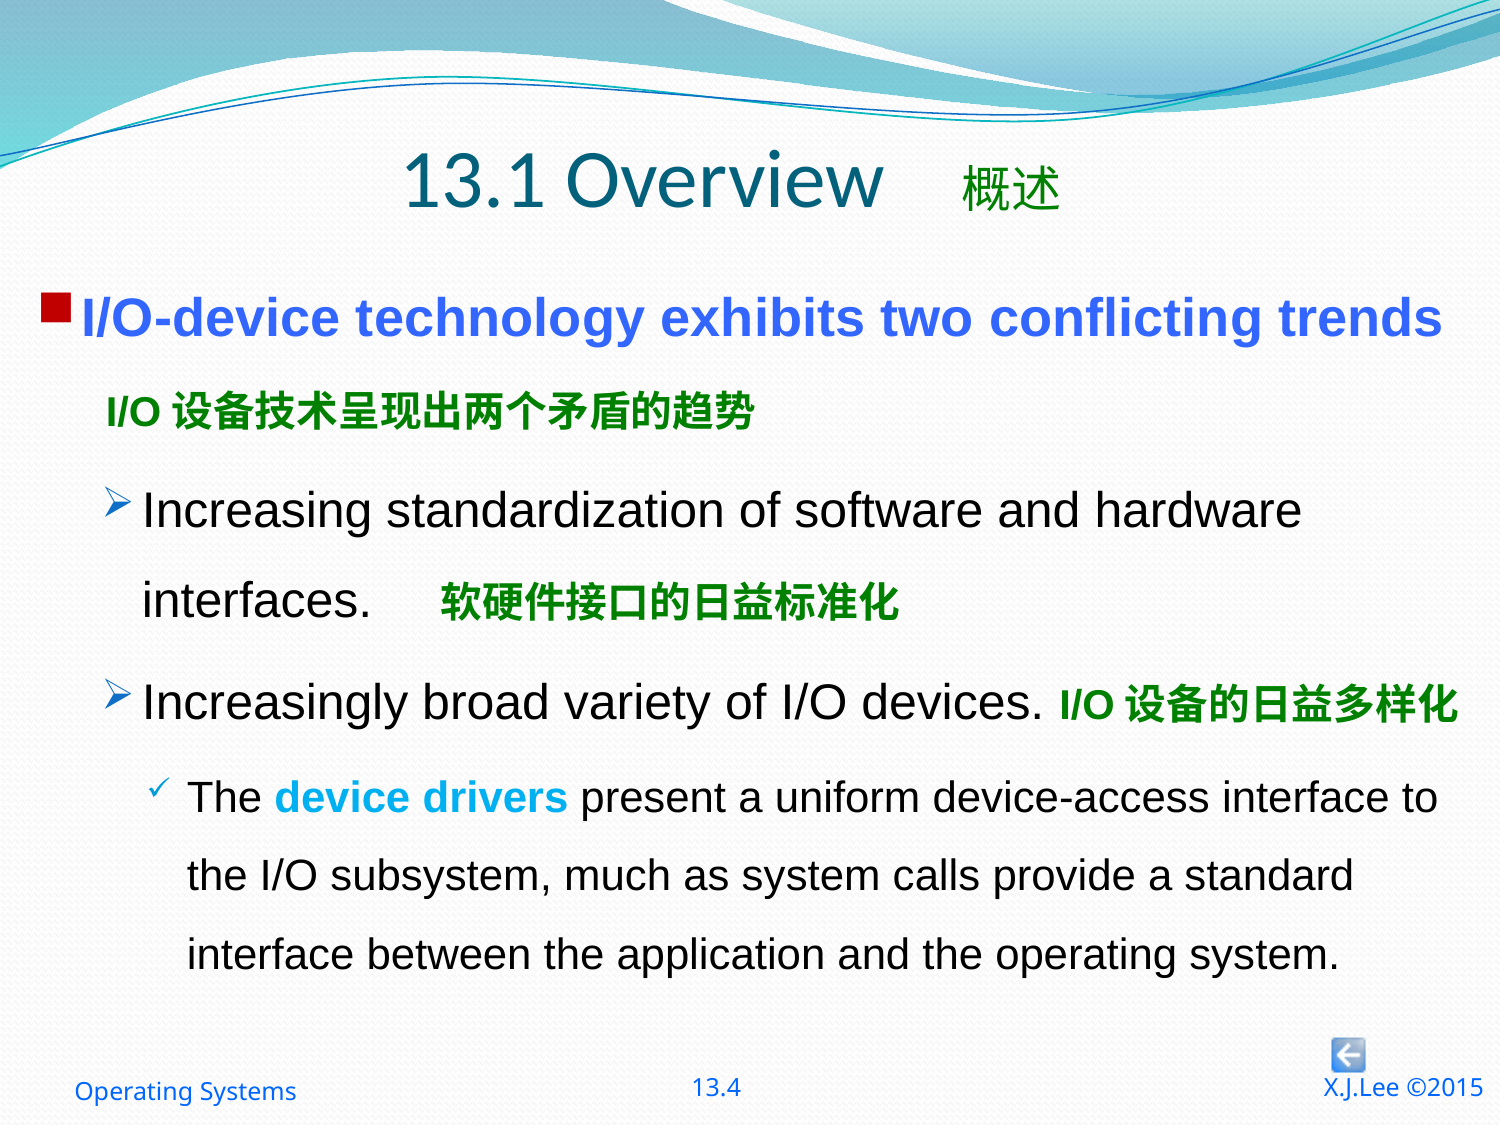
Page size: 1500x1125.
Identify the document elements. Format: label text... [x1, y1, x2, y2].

list I/O-device technology exhibits two conflicting trends I/O设备技术呈现出两个矛盾的趋势 Increasing standardization of software and hardware interfaces. 软硬件接口的日益标准化 Increasingly broad variety of I/O devices. I/O设备的日益多样化 The device drivers present a uniform device-access interface to the I/O subsystem, much as system calls provide a standard interface between the application and the operating system. [22, 241, 1484, 1010]
text_box 数据线 [1323, 1065, 1375, 1087]
slide_number Operating Systems [34, 1047, 337, 1106]
slide_number 13.4 [672, 1058, 761, 1106]
title 13.1 Overview 概述 [92, 85, 1368, 224]
picture [1330, 1036, 1369, 1075]
footer X.J.Lee ©2015 [1262, 1065, 1485, 1106]
